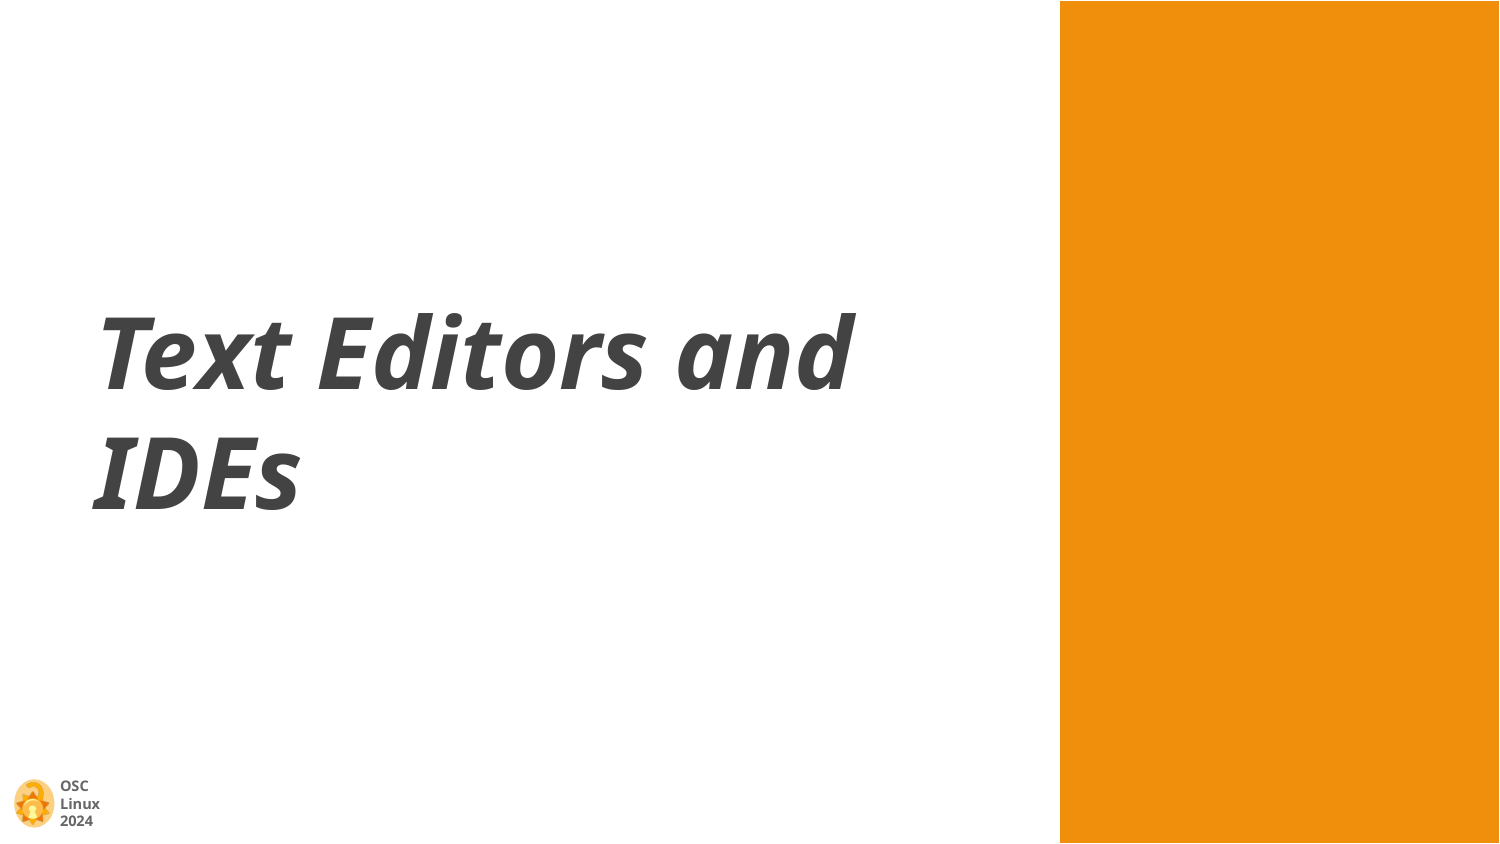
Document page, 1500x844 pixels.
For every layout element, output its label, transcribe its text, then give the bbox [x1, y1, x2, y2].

title Text Editors and IDEs [80, 73, 1036, 745]
picture [15, 780, 54, 827]
